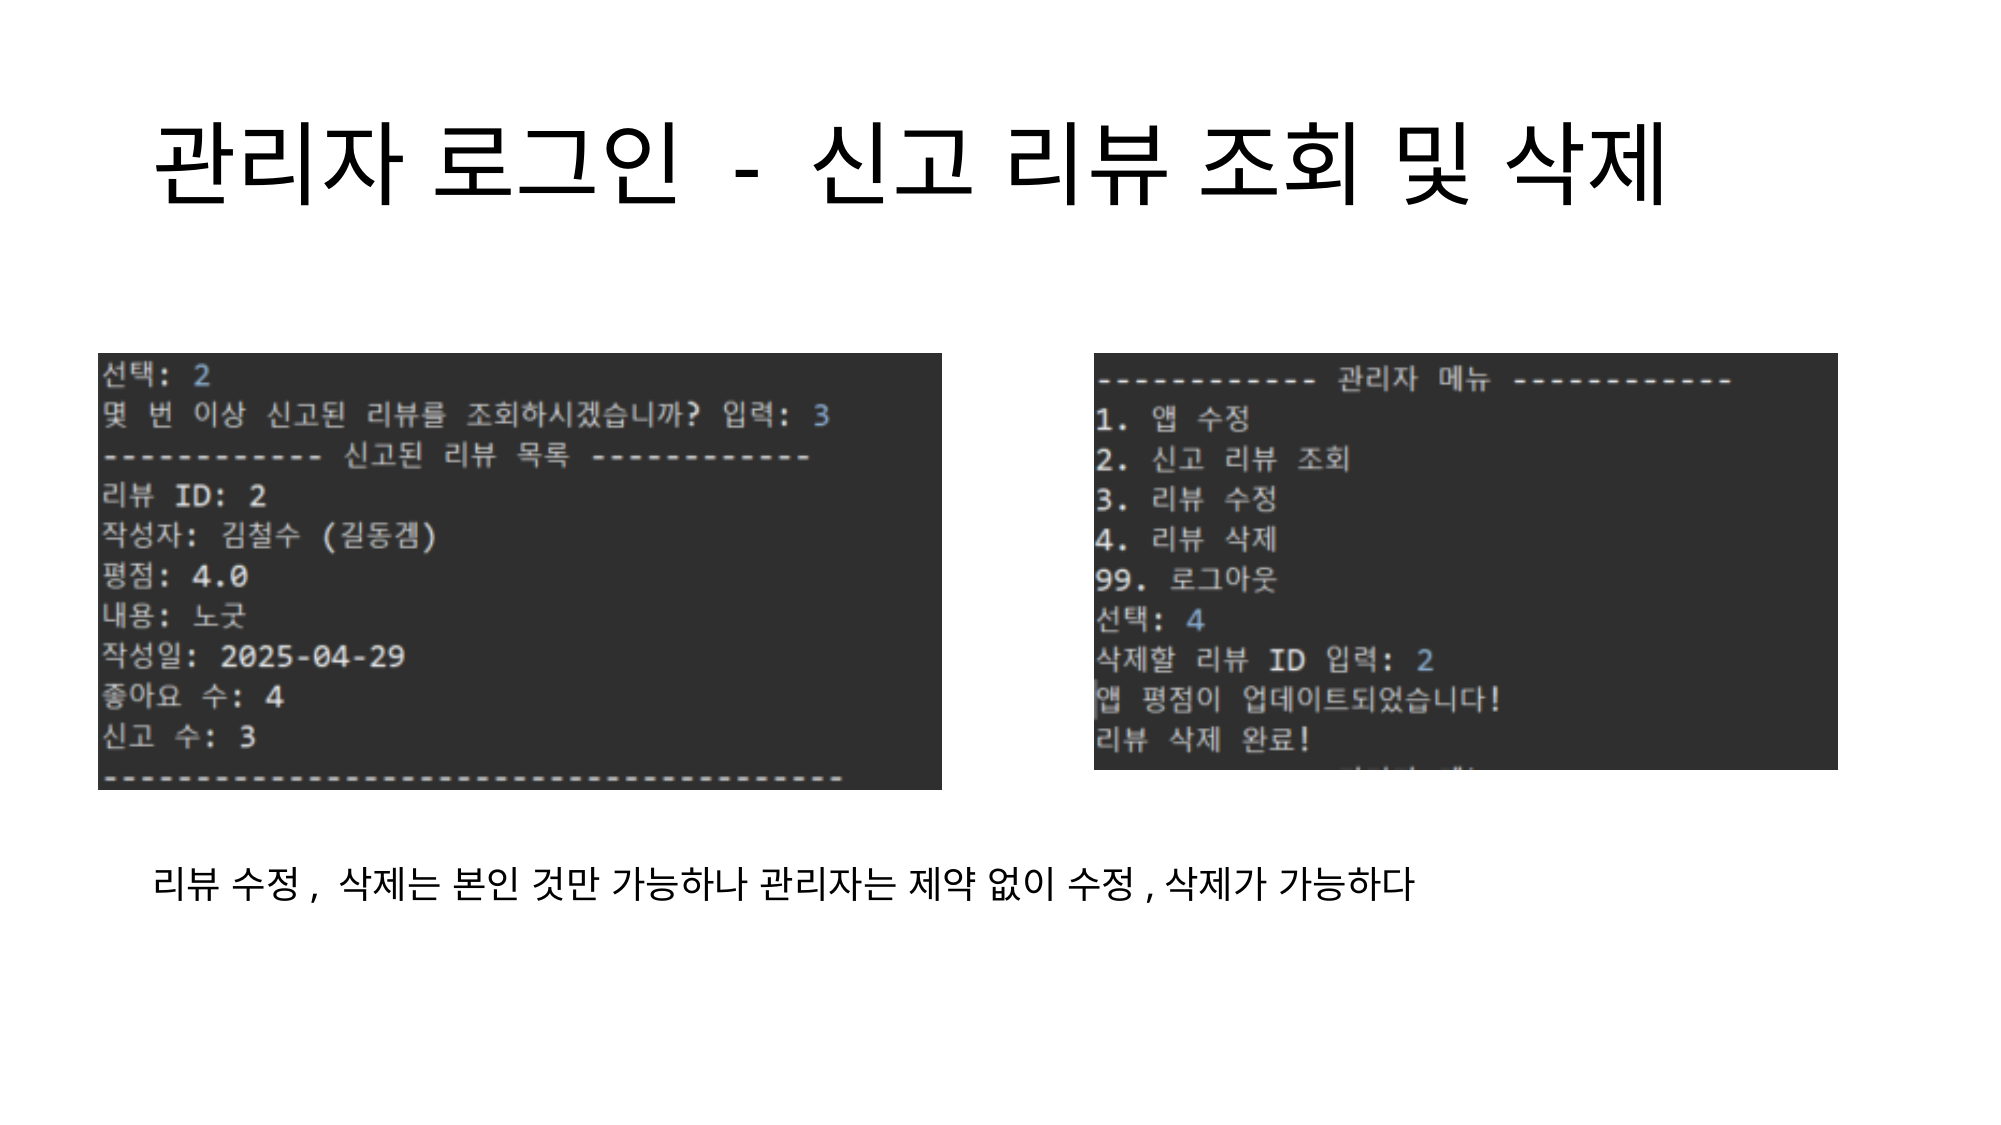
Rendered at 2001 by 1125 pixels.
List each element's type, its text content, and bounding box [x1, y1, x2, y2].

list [97, 353, 943, 790]
title 관리자 로그인 - 신고 리뷰 조회 및 삭제 [137, 59, 1863, 278]
text_box 리뷰 수정, 삭제는 본인 것만 가능하나 관리자는 제약 없이 수정,삭제가 가능하다 [137, 853, 1532, 913]
picture [1094, 353, 1839, 771]
